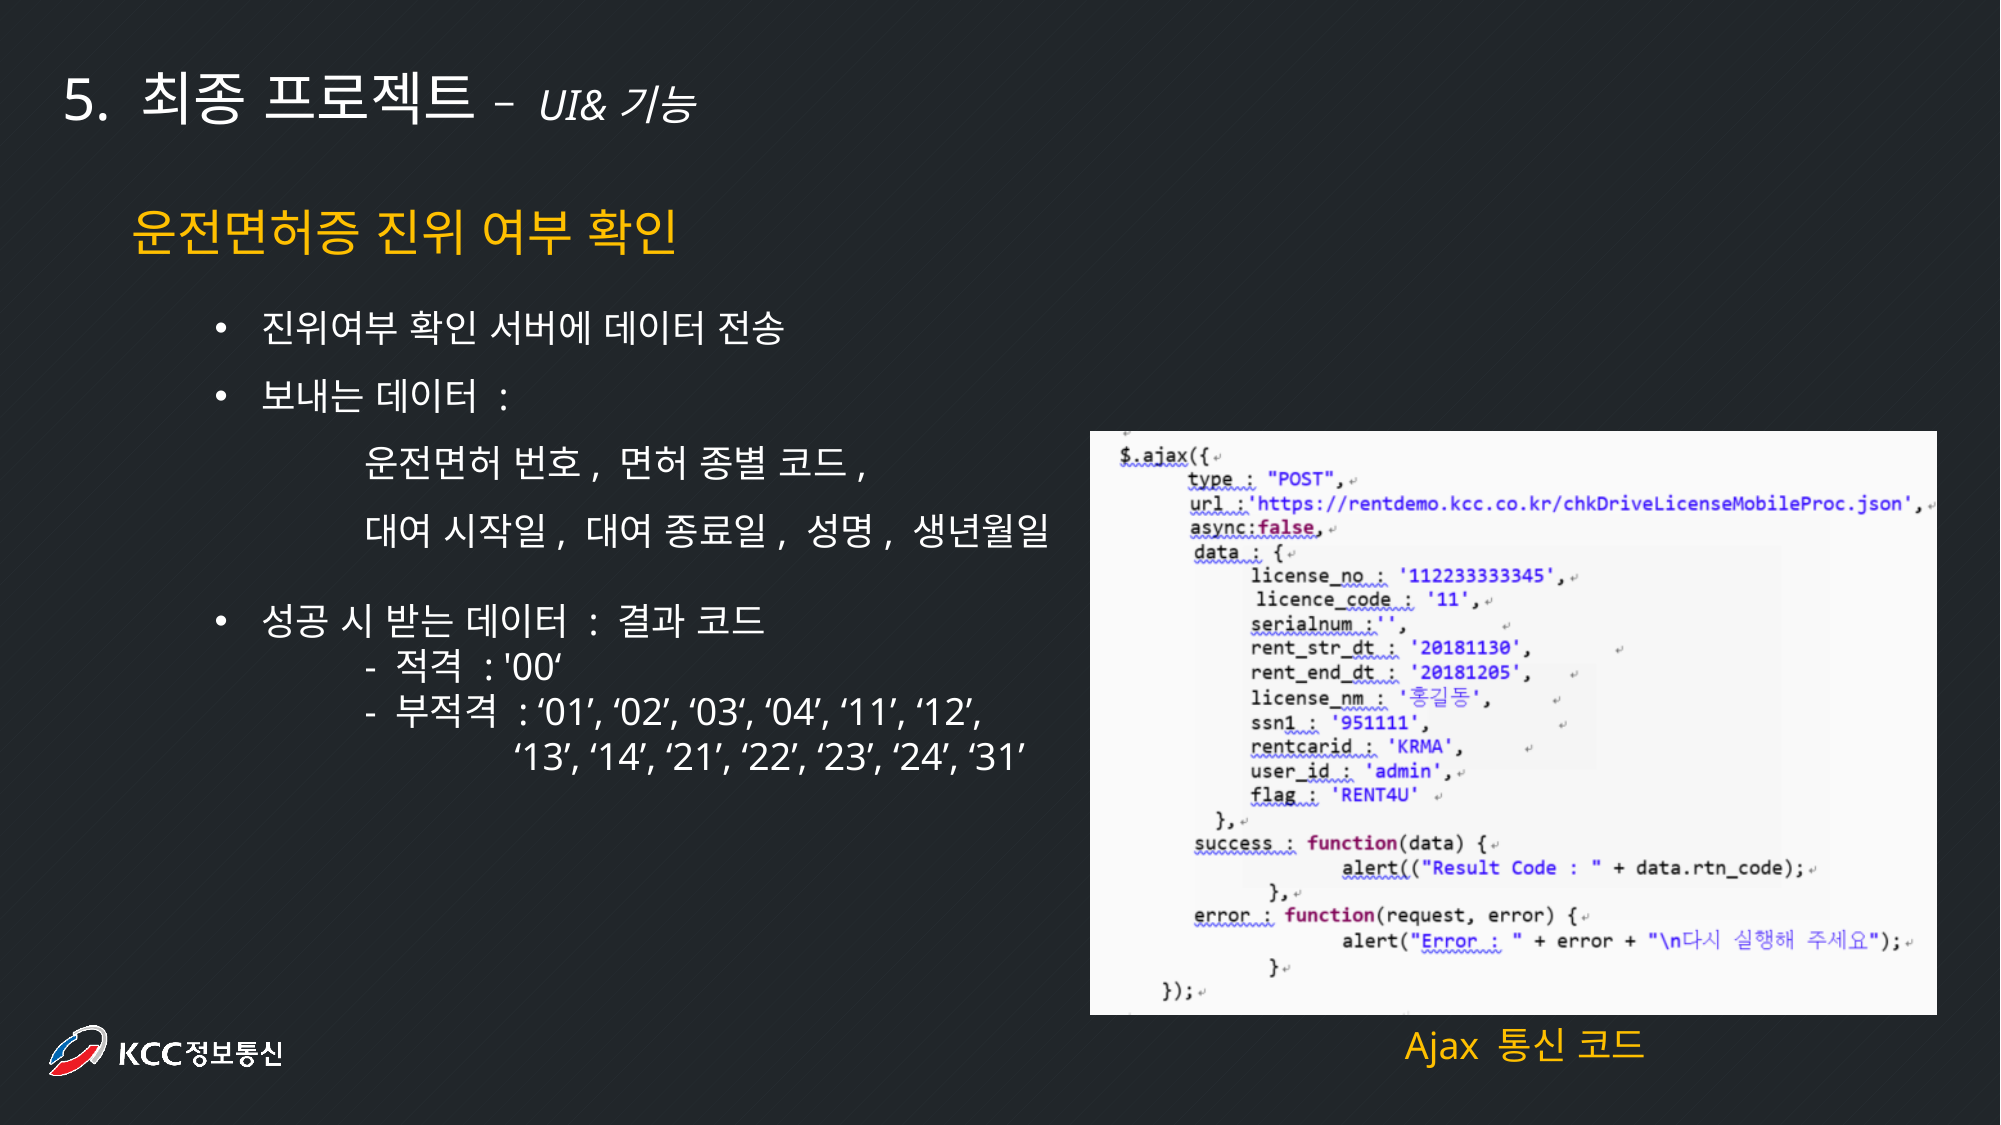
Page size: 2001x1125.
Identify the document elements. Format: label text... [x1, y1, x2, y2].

text_box Ajax 통신 코드 [1389, 1015, 1662, 1075]
text_box 5. 최종 프로젝트 – UI&기능 [47, 54, 941, 140]
picture [49, 1025, 281, 1077]
picture [1090, 431, 1937, 1015]
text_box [118, 194, 1065, 791]
